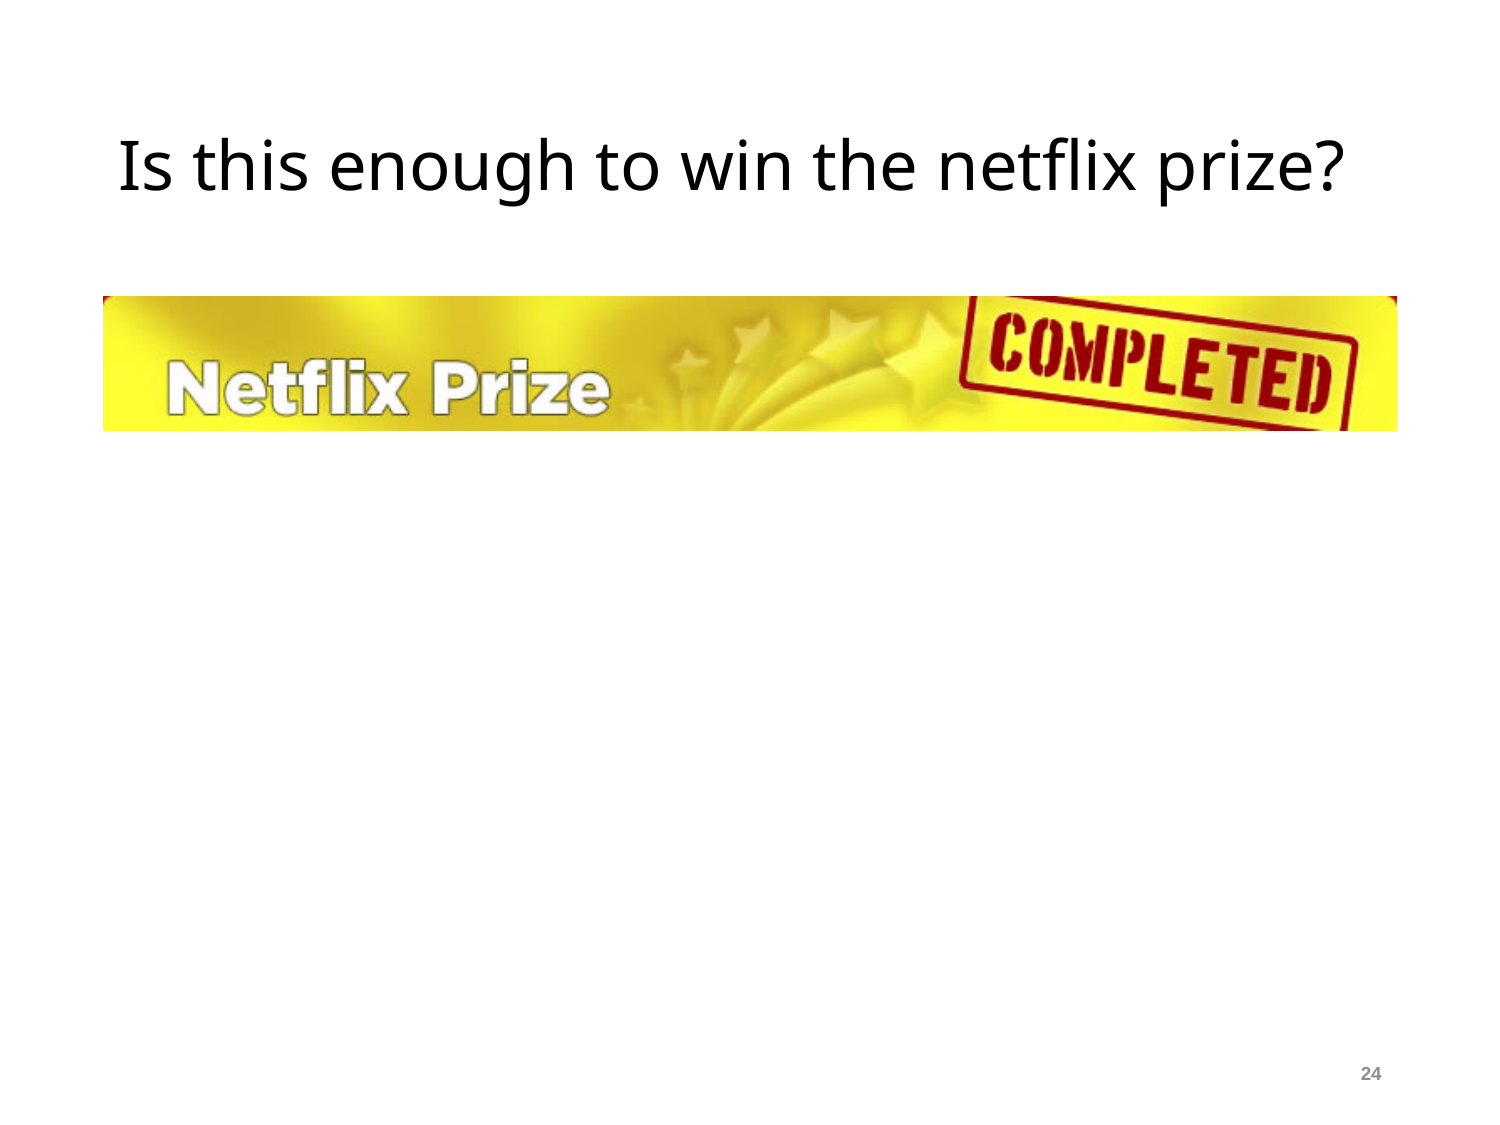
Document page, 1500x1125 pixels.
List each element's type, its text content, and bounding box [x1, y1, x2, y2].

title Is this enough to win the netflix prize? [103, 59, 1397, 278]
slide_number 24 [1059, 1042, 1397, 1103]
picture [103, 296, 1397, 431]
